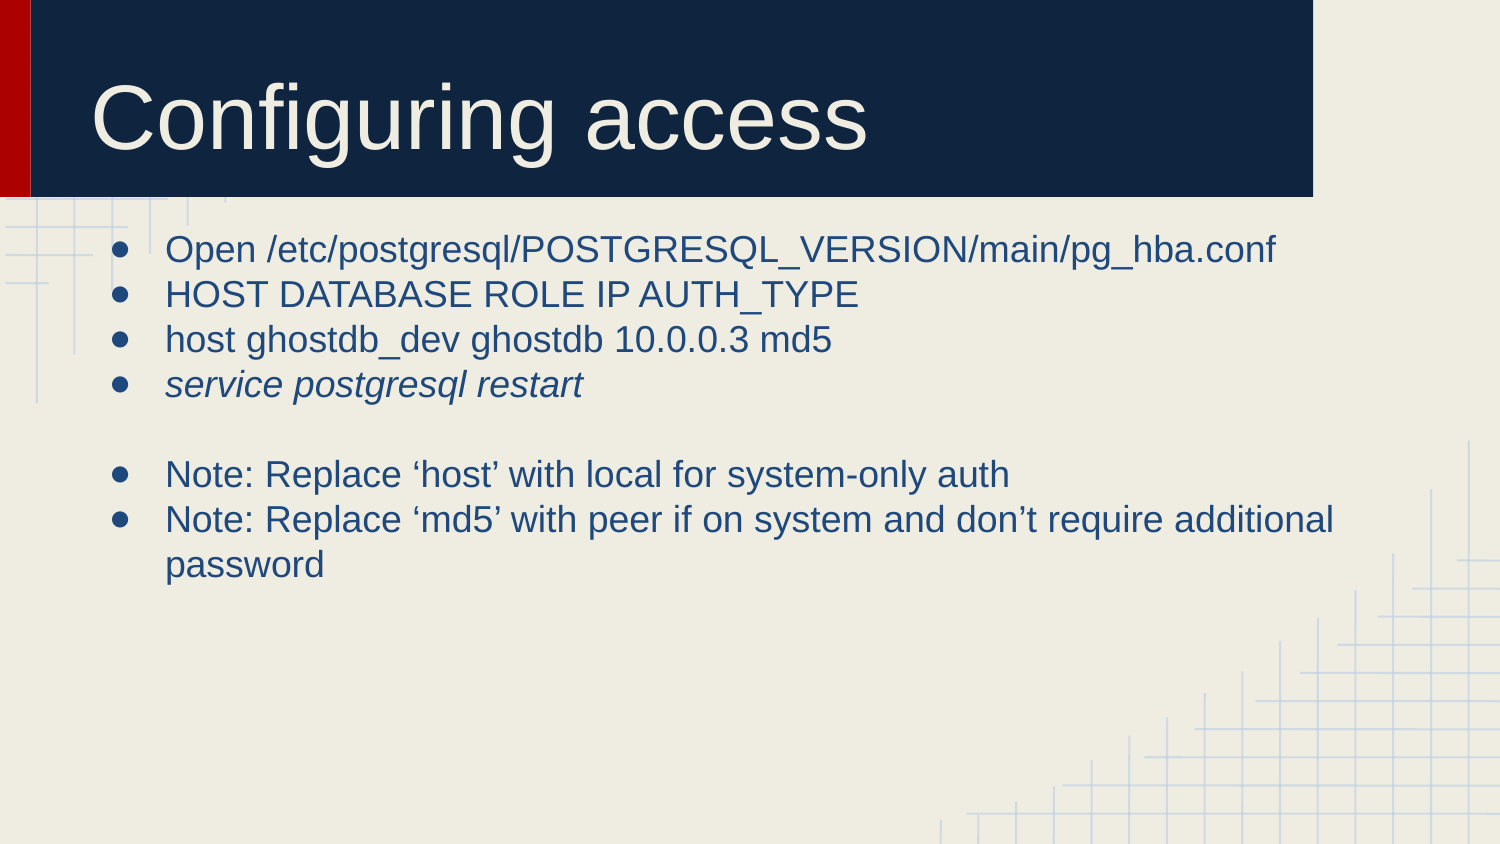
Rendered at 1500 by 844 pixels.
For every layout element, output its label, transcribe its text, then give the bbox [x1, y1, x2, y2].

title Configuring access [75, 16, 1276, 183]
list Open /etc/postgresql/POSTGRESQL_VERSION/main/pg_hba.conf HOST DATABASE ROLE IP AUTH_TYPE host ghostdb_dev ghostdb 10.0.0.3 md5 service postgresql restart Note: Replace ‘host’ with local for system-only auth Note: Replace ‘md5’ with peer if on system and don’t require additional password [75, 209, 1425, 806]
